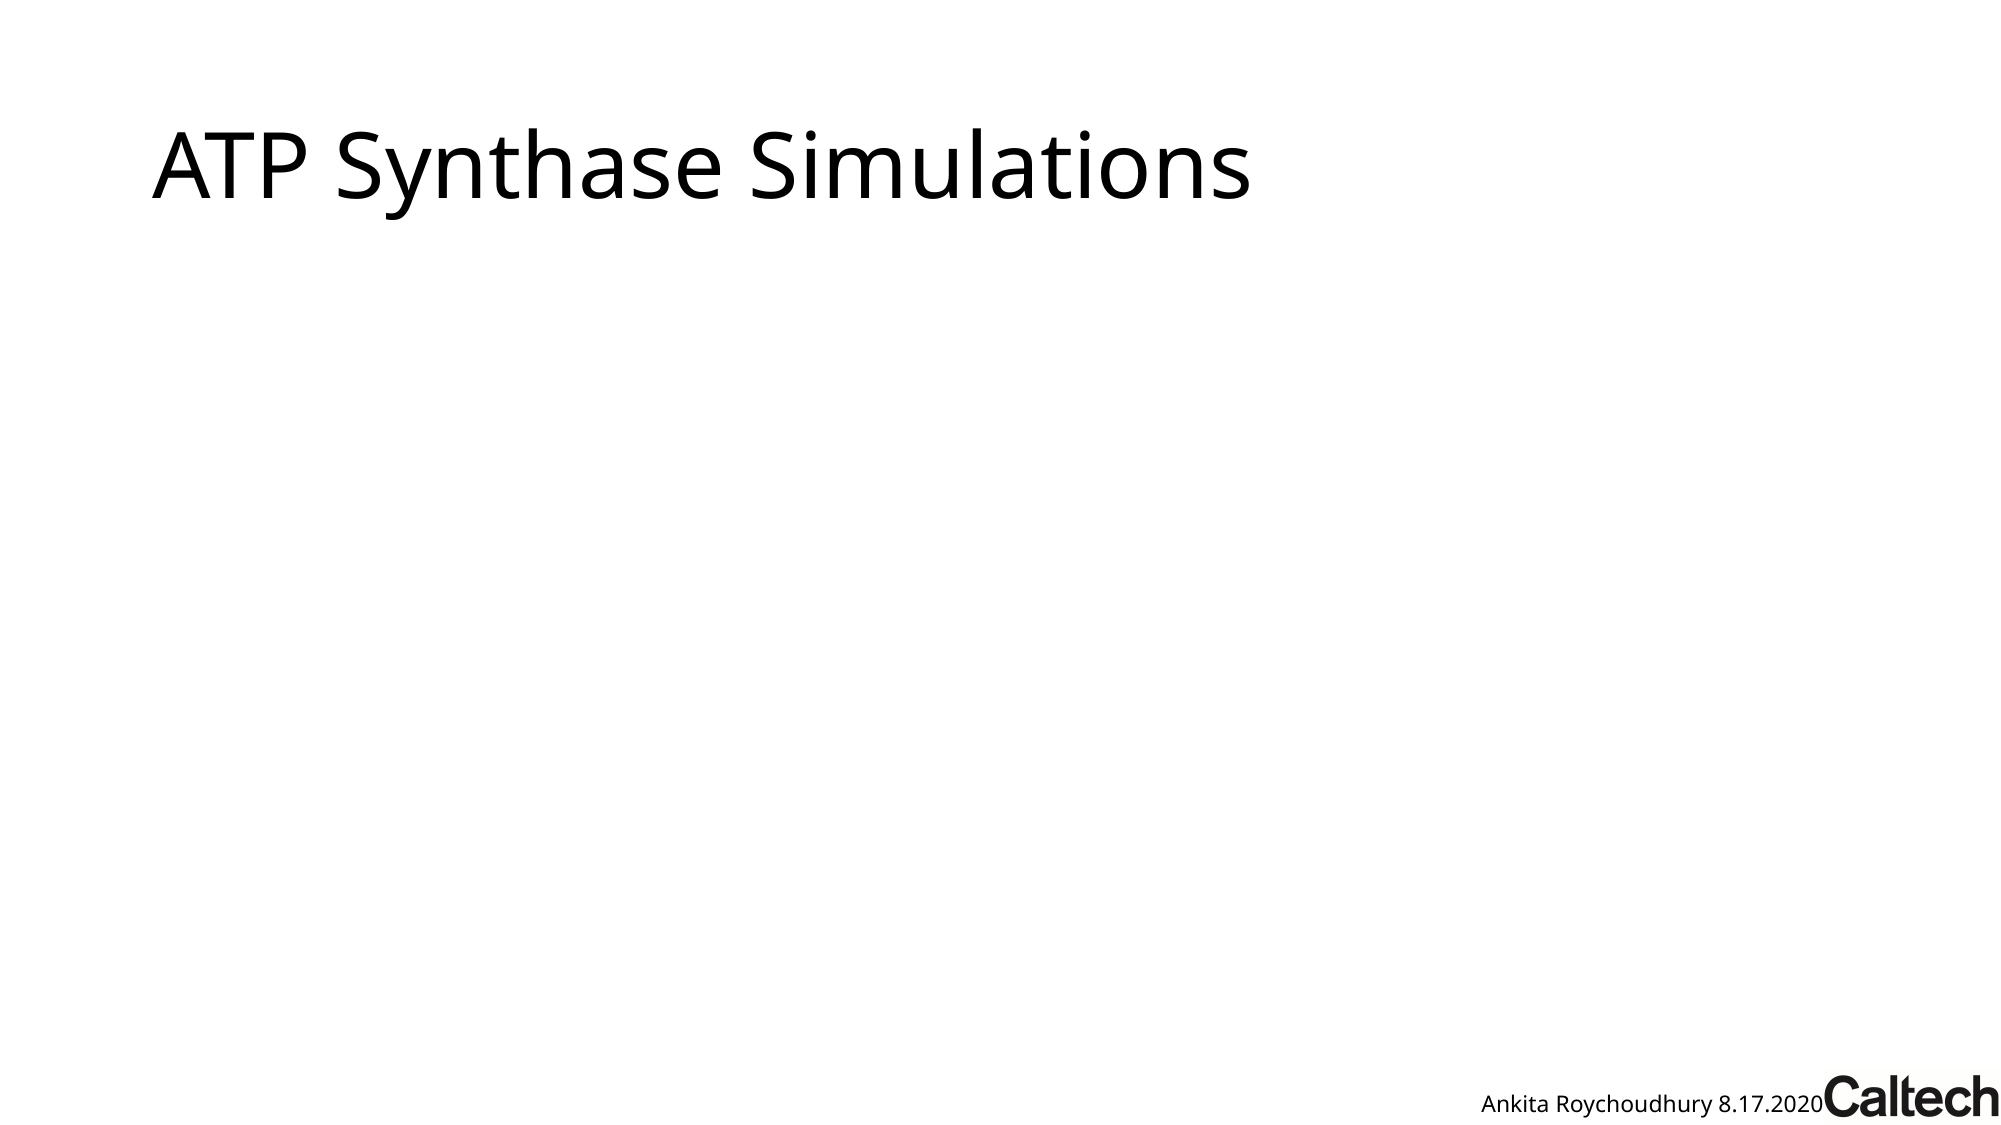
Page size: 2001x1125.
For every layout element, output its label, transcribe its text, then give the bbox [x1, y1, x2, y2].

picture [1823, 1068, 2000, 1125]
text_box Ankita Roychoudhury 8.17.2020 [1466, 1082, 1823, 1125]
title ATP Synthase Simulations [137, 59, 1863, 278]
